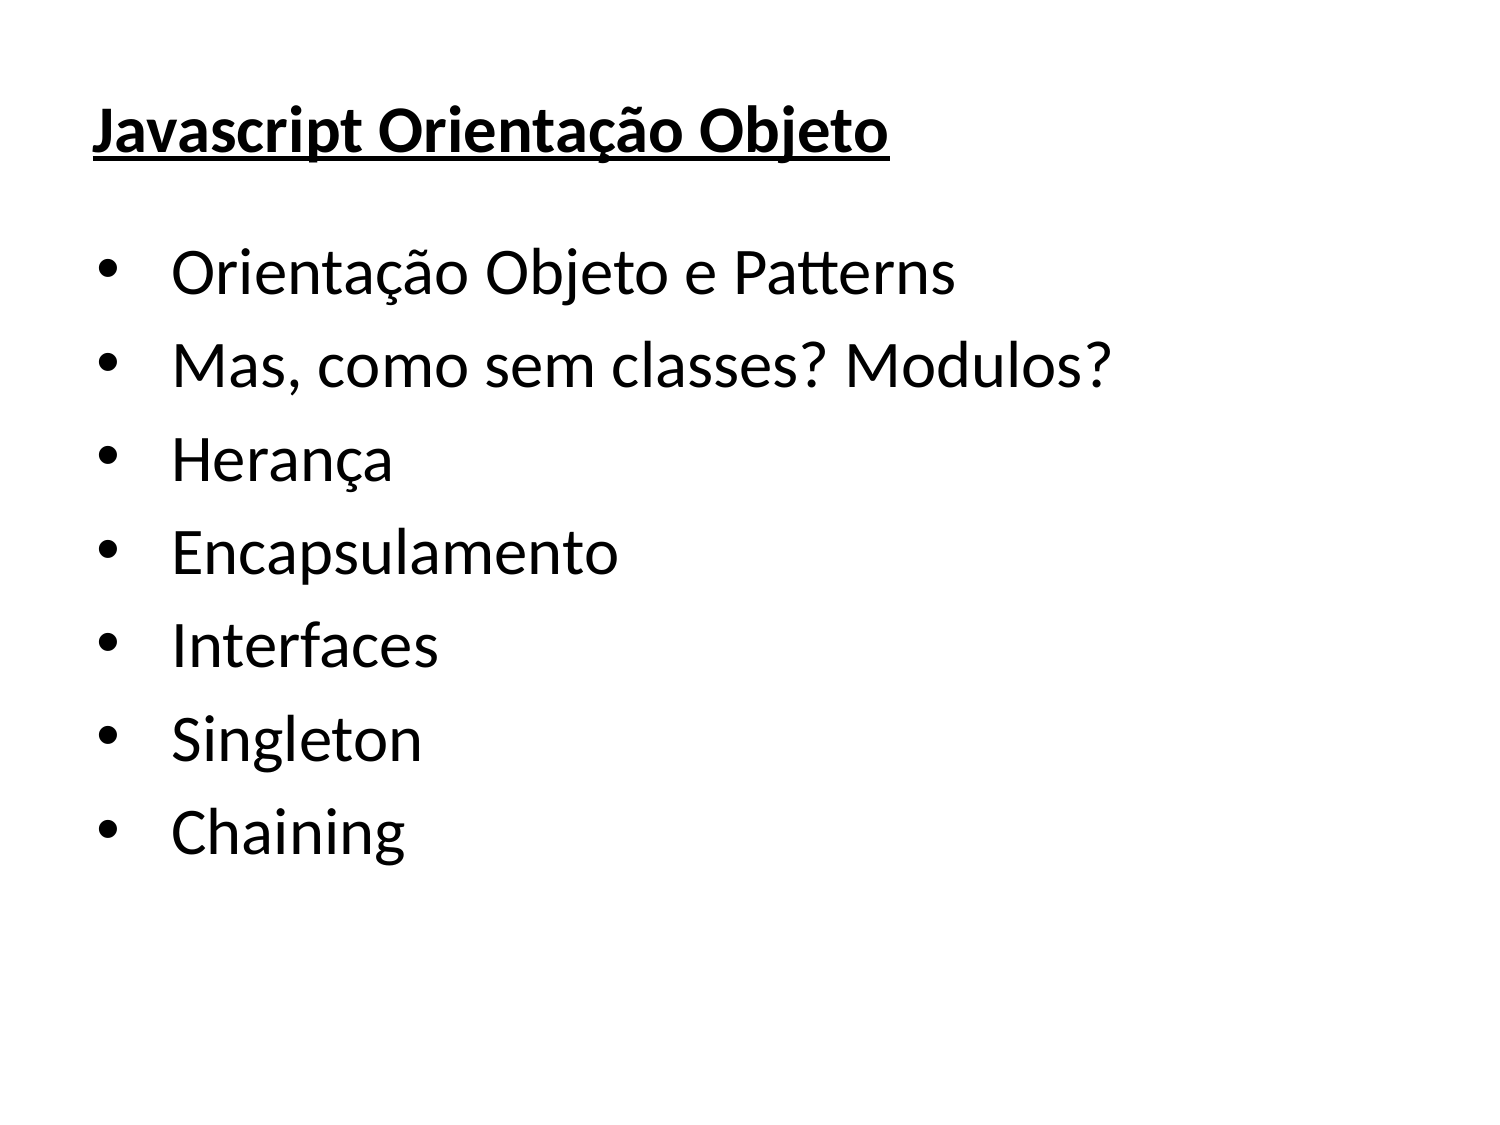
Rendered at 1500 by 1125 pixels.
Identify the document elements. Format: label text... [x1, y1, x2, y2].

subtitle Orientação Objeto e Patterns Mas, como sem classes? Modulos? Herança Encapsulamento Interfaces Singleton Chaining [81, 219, 1440, 929]
title Javascript Orientação Objeto [77, 66, 1353, 185]
